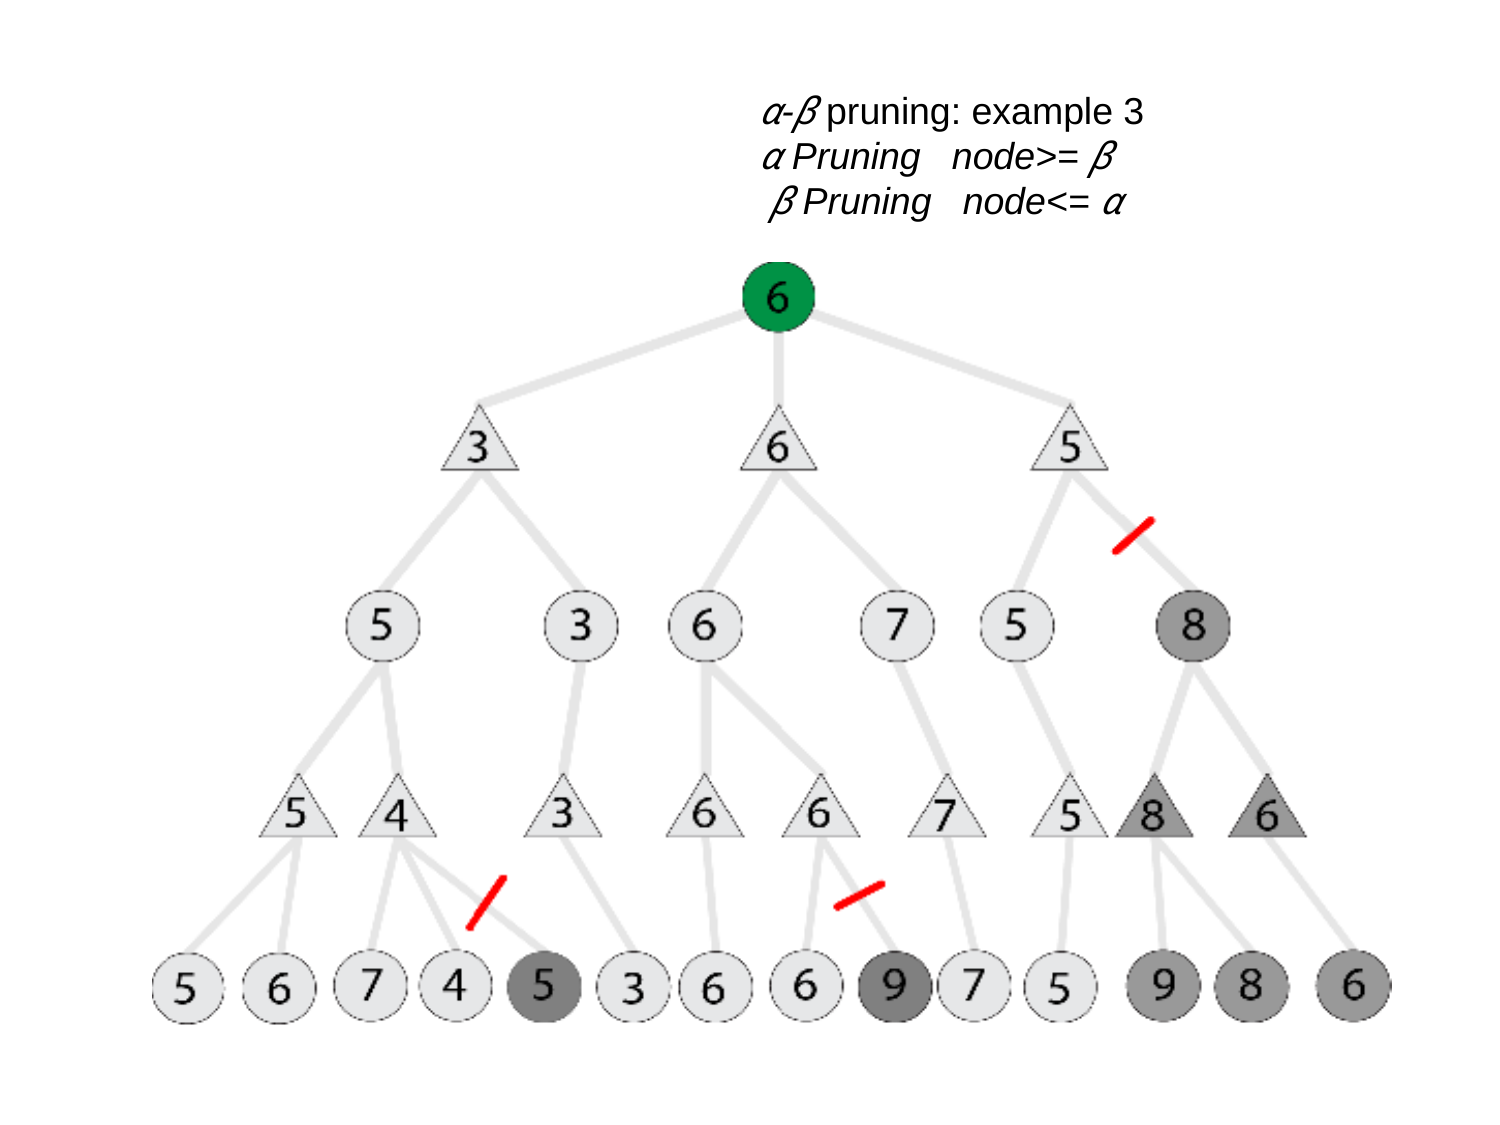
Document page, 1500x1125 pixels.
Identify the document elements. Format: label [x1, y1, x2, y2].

picture [152, 262, 1392, 1027]
text_box [745, 71, 1500, 237]
